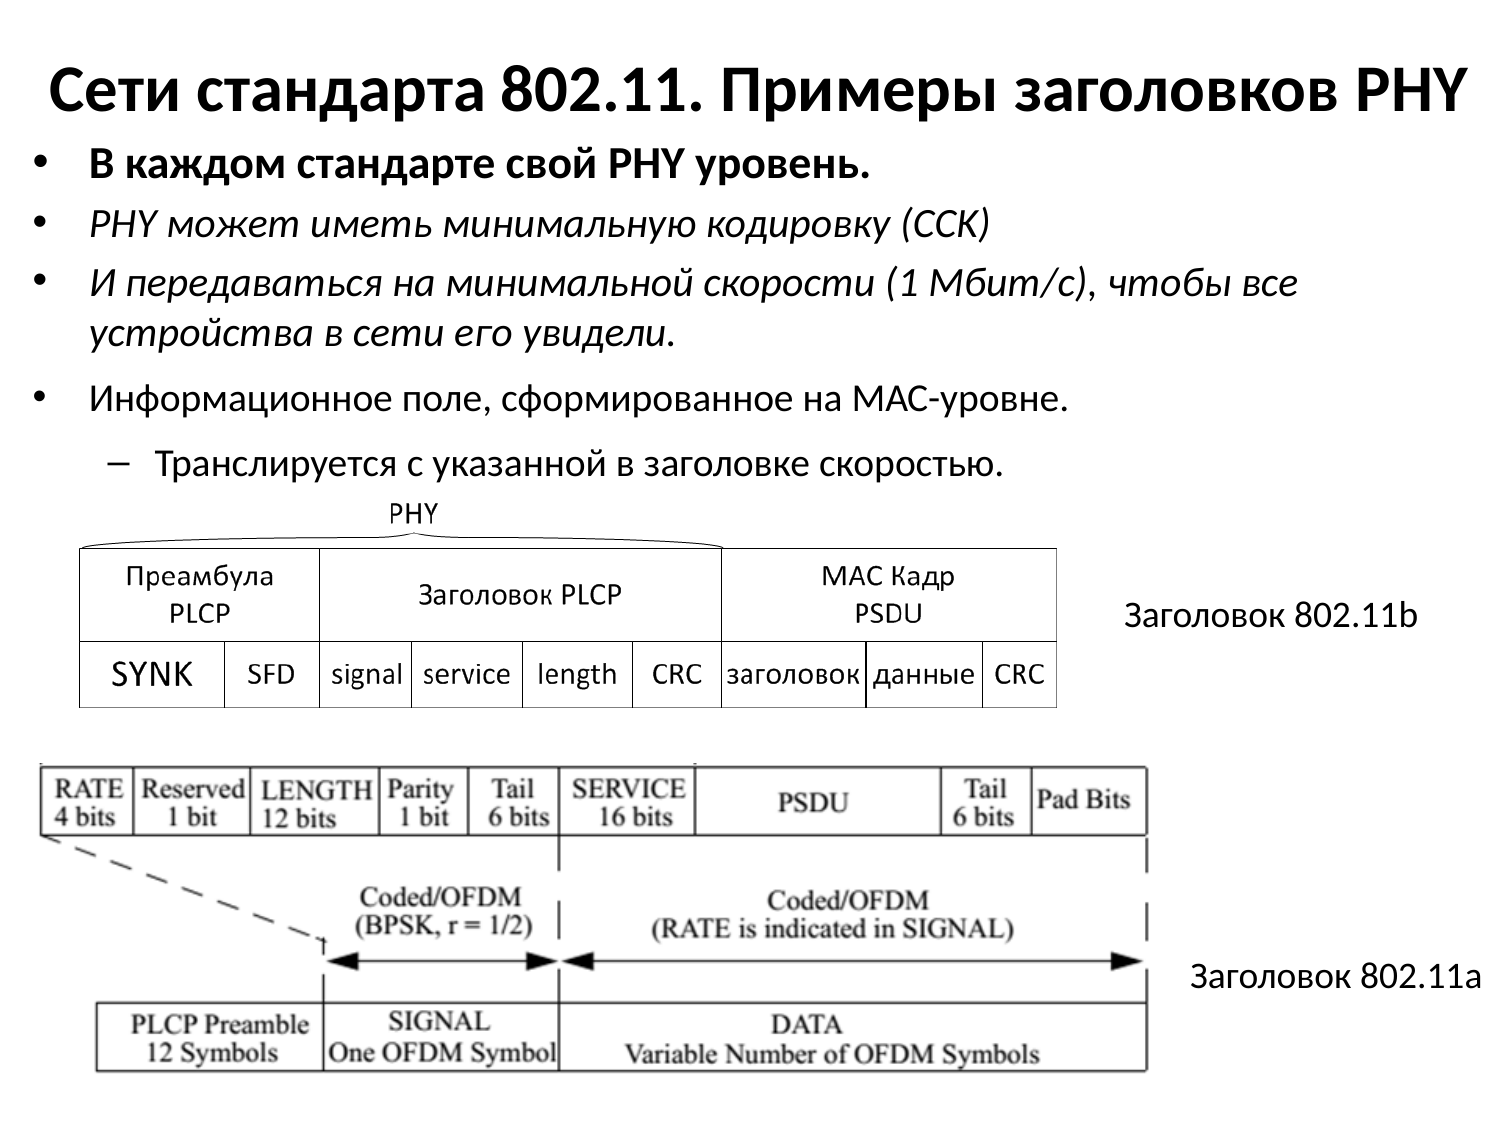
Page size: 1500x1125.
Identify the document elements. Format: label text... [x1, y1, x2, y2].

picture [78, 490, 1057, 709]
picture [26, 762, 1169, 1078]
text_box Заголовок 802.11a [1175, 943, 1498, 1004]
title Сети стандарта 802.11. Примеры заголовков PHY [17, 45, 1500, 126]
list В каждом стандарте свой PHY уровень. PHY может иметь минимальную кодировку (CCK) И передаваться на минимальной скорости (1 Мбит/с), чтобы все устройства в сети его увидели. Информационное поле, сформированное на МАС-уровне. Транслируется с указанной в заголовке скоростью. [17, 125, 1415, 870]
text_box Заголовок 802.11b [1109, 582, 1434, 643]
